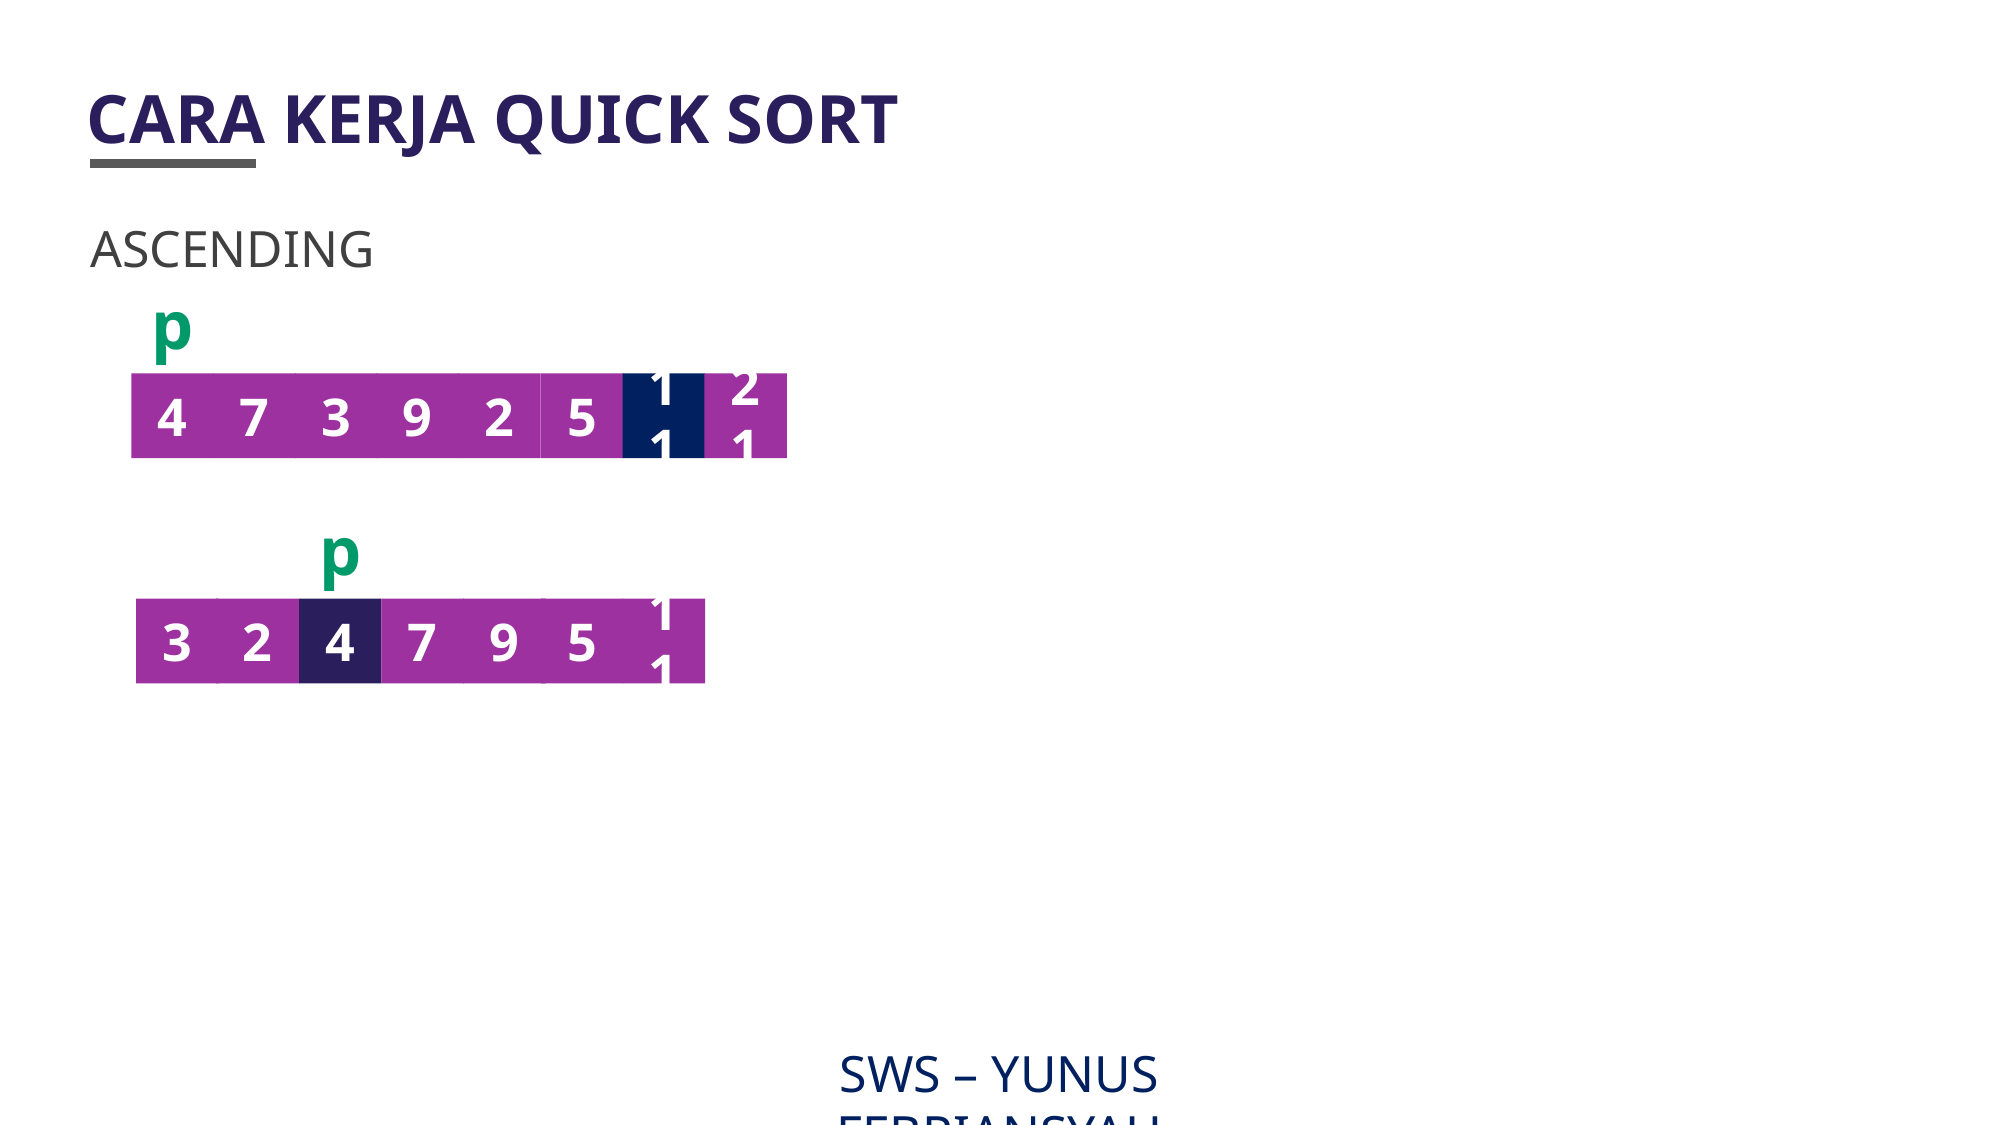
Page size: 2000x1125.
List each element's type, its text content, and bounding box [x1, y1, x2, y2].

text_box 5 [539, 371, 620, 460]
text_box 7 [379, 596, 461, 685]
text_box p [304, 500, 377, 596]
text_box 7 [211, 371, 293, 460]
text_box 11 [620, 596, 707, 685]
text_box 5 [539, 596, 620, 685]
text_box p [136, 275, 209, 371]
text_box 9 [461, 596, 539, 685]
text_box 4 [129, 371, 211, 460]
title CARA KERJA QUICK SORT [66, 66, 1767, 167]
text_box 21 [702, 371, 789, 460]
text_box 4 [301, 596, 379, 685]
text_box 11 [620, 371, 702, 460]
text_box 3 [134, 596, 214, 685]
text_box 2 [214, 596, 301, 685]
text_box 3 [293, 371, 374, 460]
text_box ASCENDING [90, 198, 1326, 285]
text_box 2 [456, 371, 539, 460]
text_box 9 [374, 371, 456, 460]
